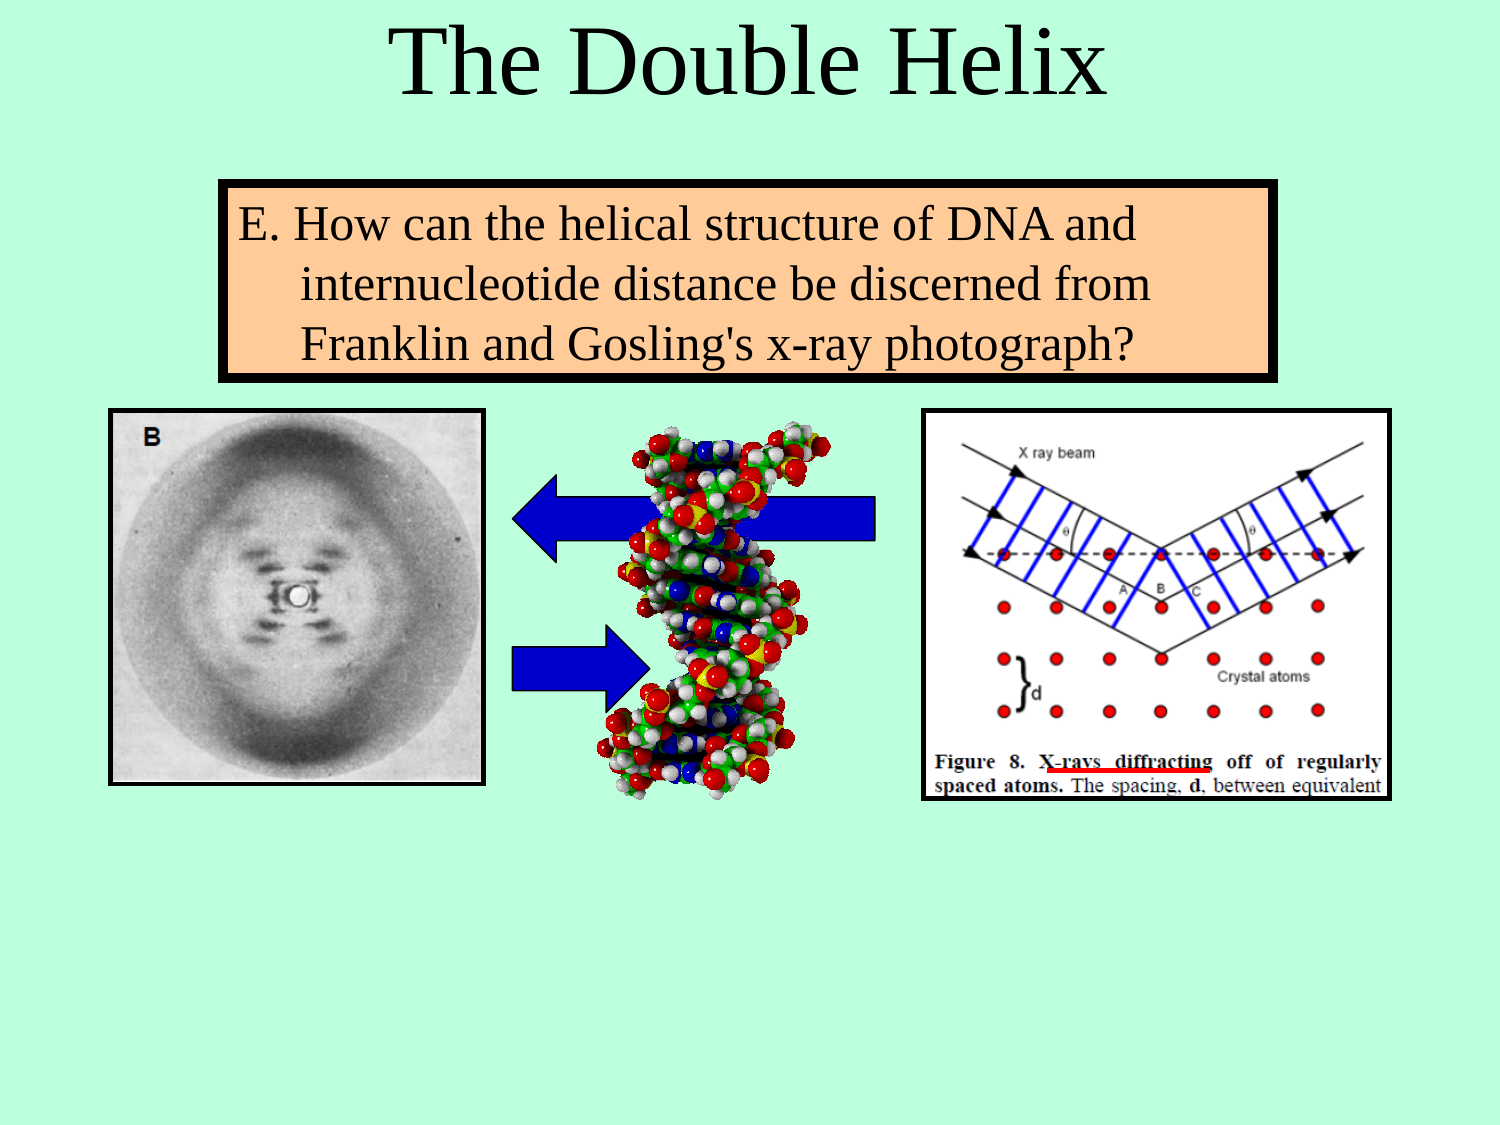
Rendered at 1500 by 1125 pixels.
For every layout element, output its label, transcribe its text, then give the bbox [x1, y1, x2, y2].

text_box The Double Helix [129, 0, 1368, 123]
picture [512, 412, 913, 813]
picture [112, 412, 482, 782]
picture [925, 412, 1388, 797]
text_box E. How can the helical structure of DNA and internucleotide distance be discerned from Franklin and Gosling's x-ray photograph? [223, 183, 1274, 378]
